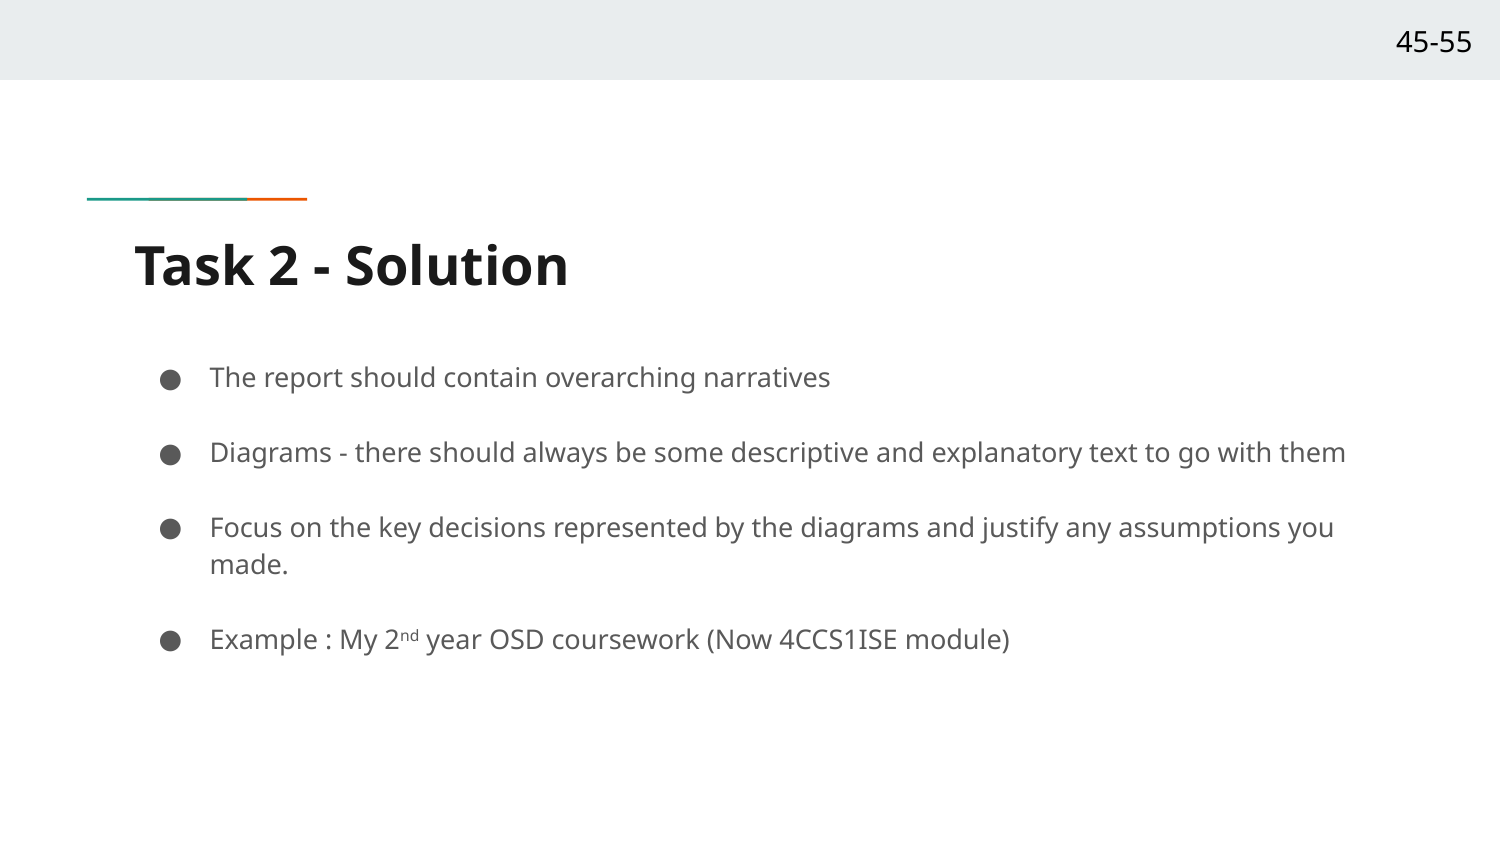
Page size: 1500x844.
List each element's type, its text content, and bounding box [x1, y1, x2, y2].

list The report should contain overarching narratives Diagrams - there should always be some descriptive and explanatory text to go with them Focus on the key decisions represented by the diagrams and justify any assumptions you made. Example : My 2nd year OSD coursework (Now 4CCS1ISE module) [119, 341, 1381, 712]
title Task 2 - Solution [119, 216, 1381, 305]
text_box 45-55 [1380, 8, 1496, 50]
